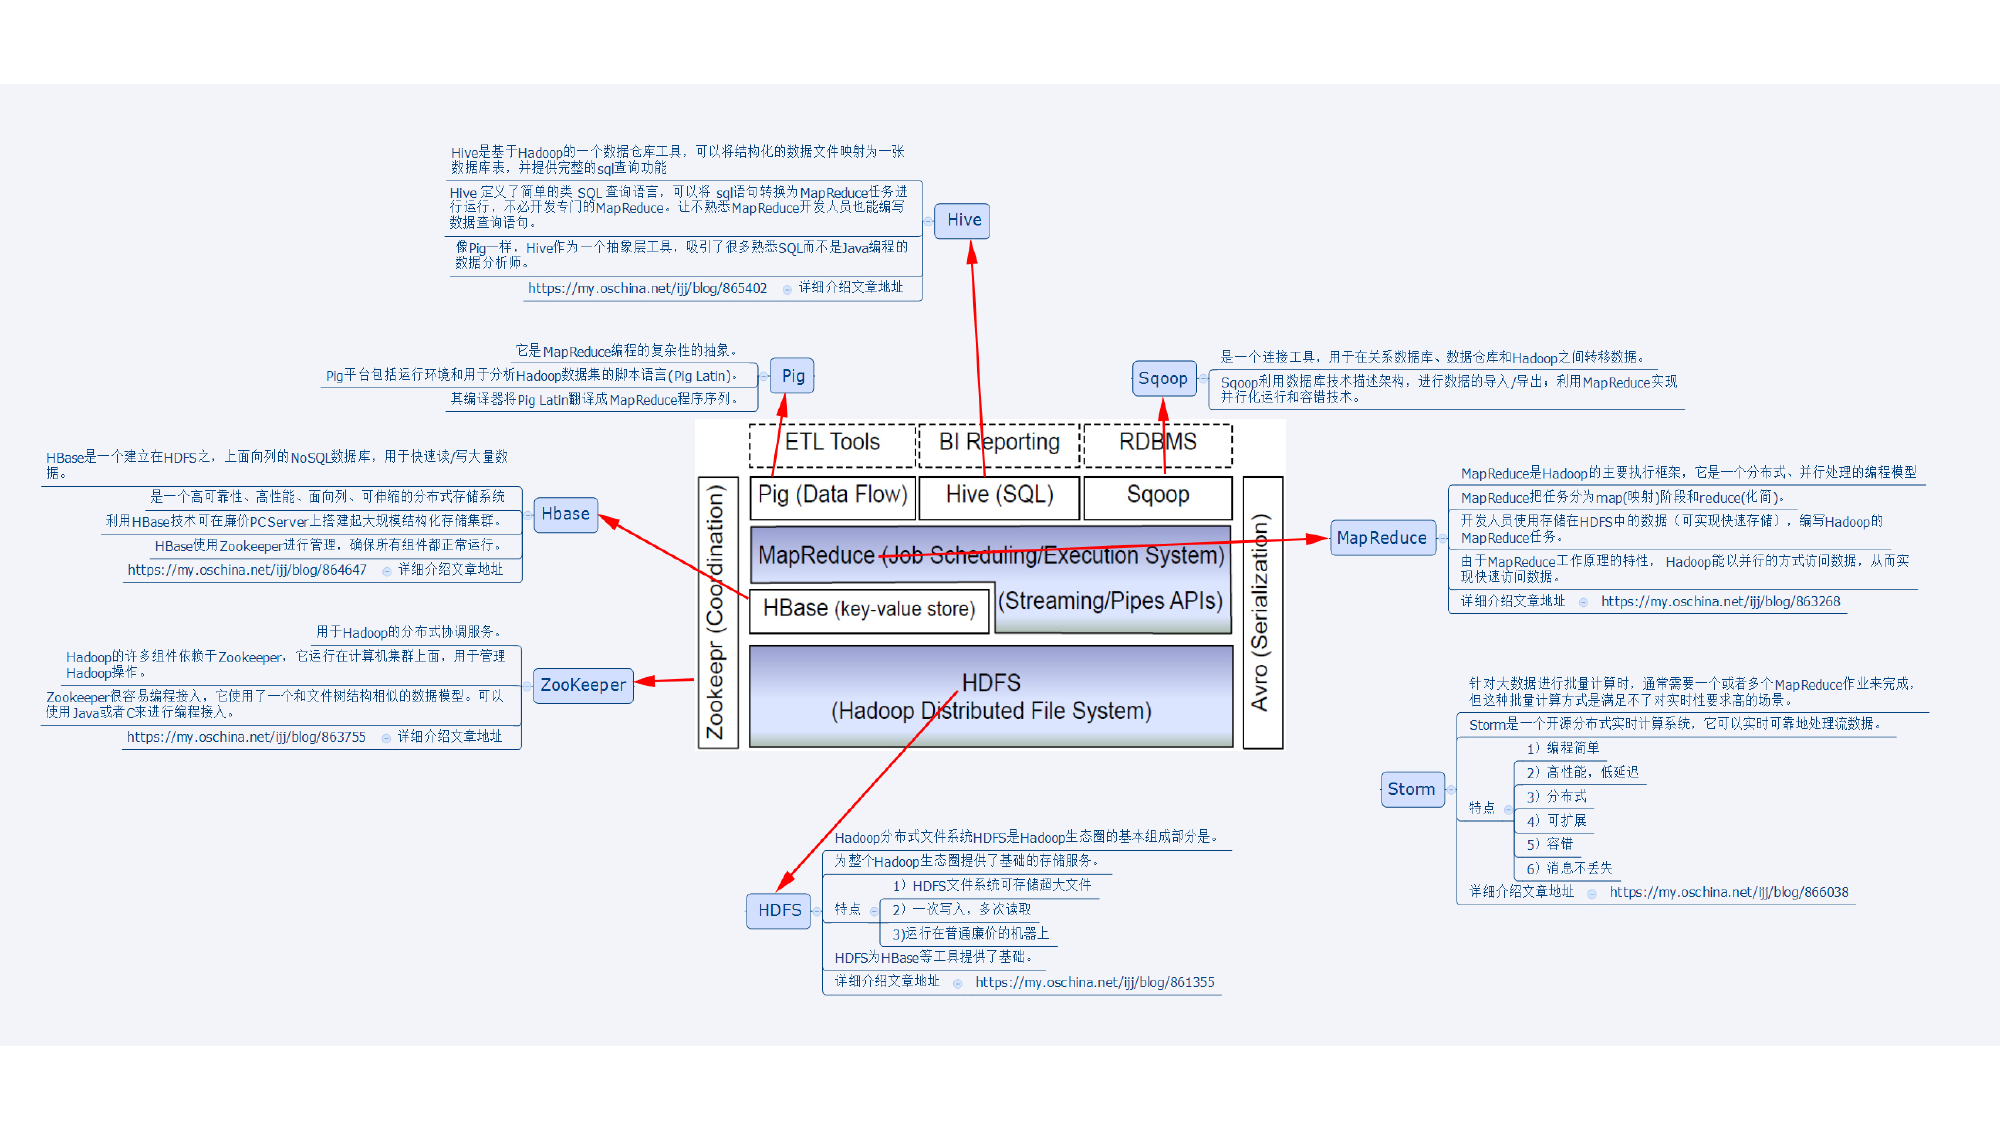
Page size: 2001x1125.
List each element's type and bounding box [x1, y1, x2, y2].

list [0, 84, 2000, 1046]
